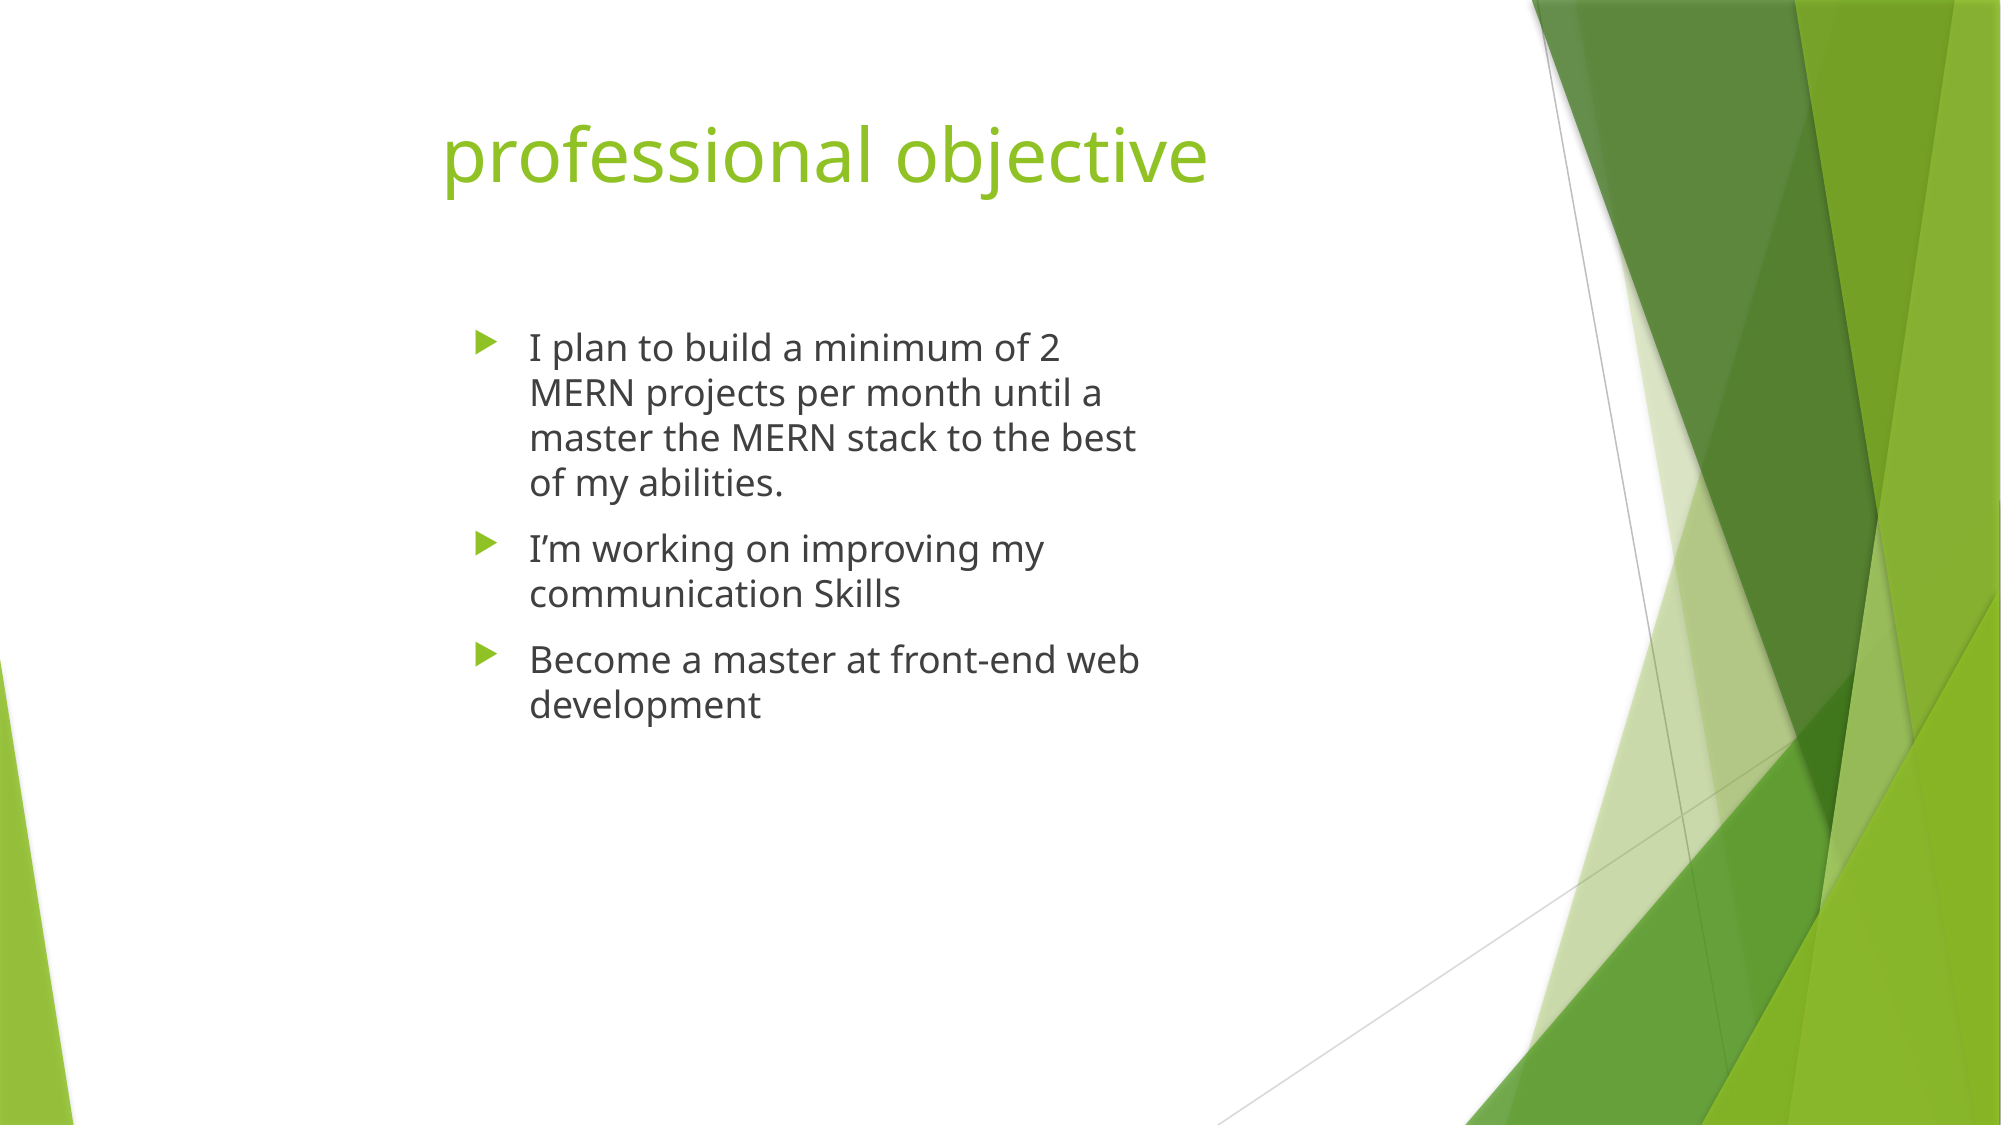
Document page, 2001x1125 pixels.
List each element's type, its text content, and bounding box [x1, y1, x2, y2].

title professional objective [111, 99, 1522, 317]
list I plan to build a minimum of 2 MERN projects per month until a master the MERN stack to the best of my abilities. I’m working on improving my communication Skills Become a master at front-end web development [457, 316, 1175, 834]
